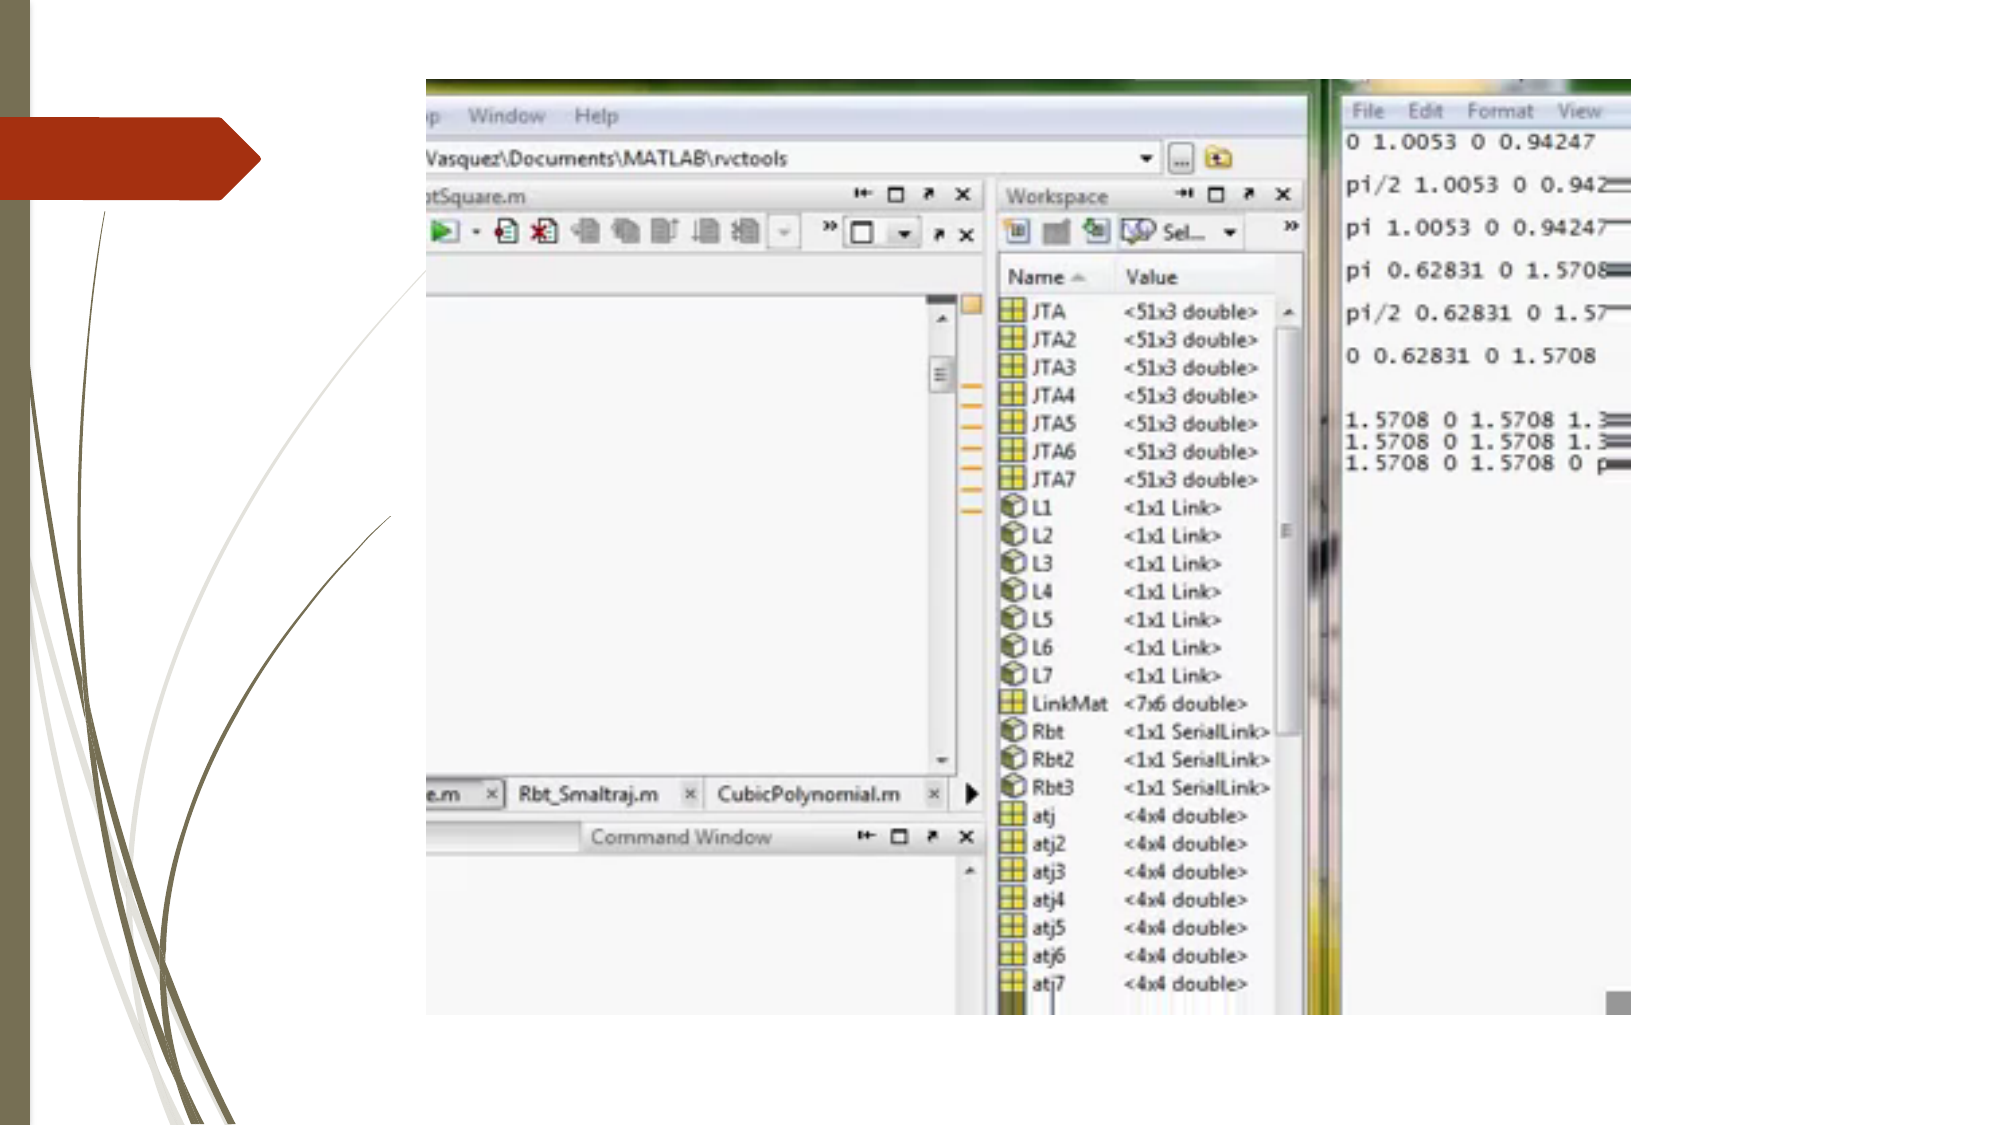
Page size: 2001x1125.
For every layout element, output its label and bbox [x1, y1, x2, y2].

list [425, 78, 1632, 1016]
